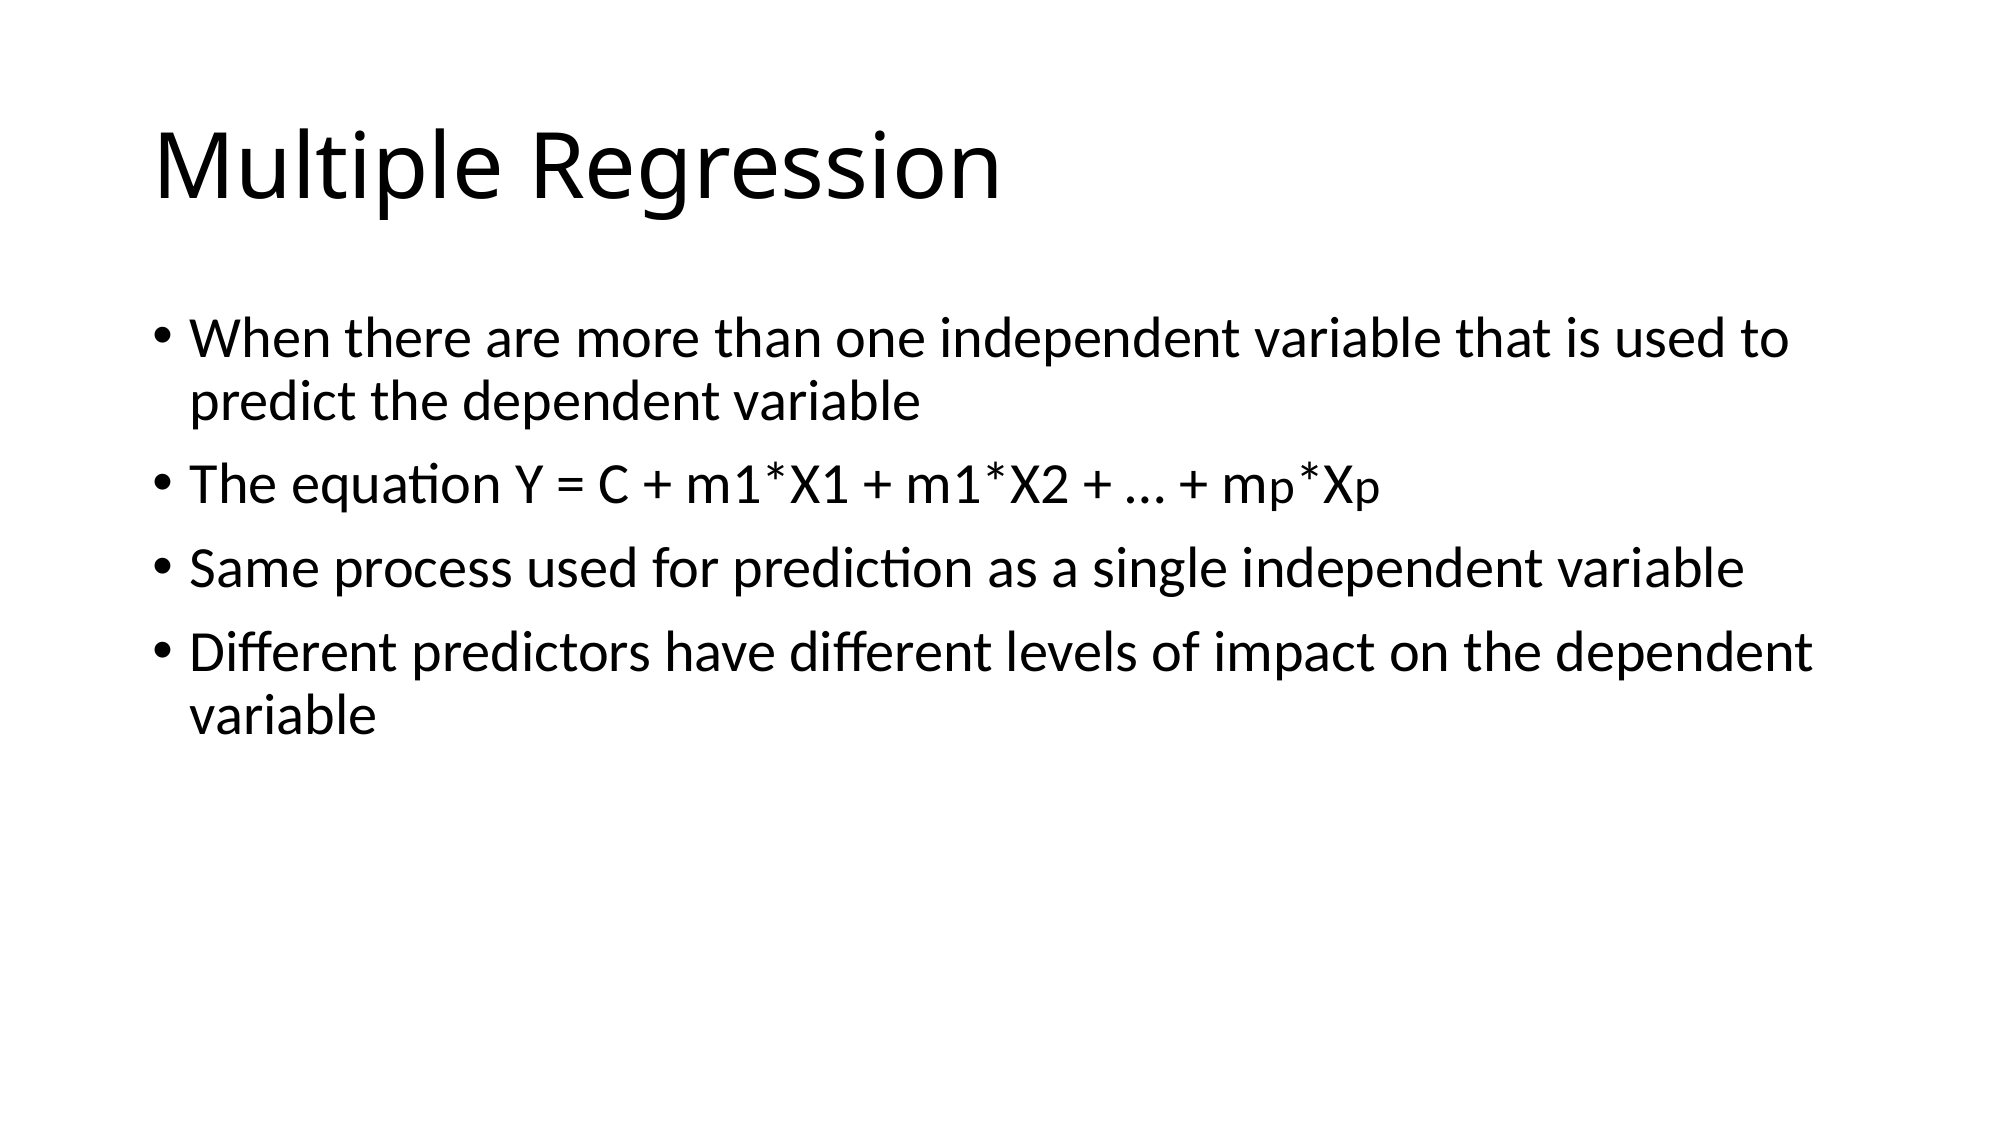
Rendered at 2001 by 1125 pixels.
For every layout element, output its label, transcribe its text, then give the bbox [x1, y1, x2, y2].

list When there are more than one independent variable that is used to predict the dependent variable The equation Y = C + m1*X1 + m1*X2 + … + mp*Xp Same process used for prediction as a single independent variable Different predictors have different levels of impact on the dependent variable [137, 299, 1863, 1014]
title Multiple Regression [137, 59, 1863, 278]
